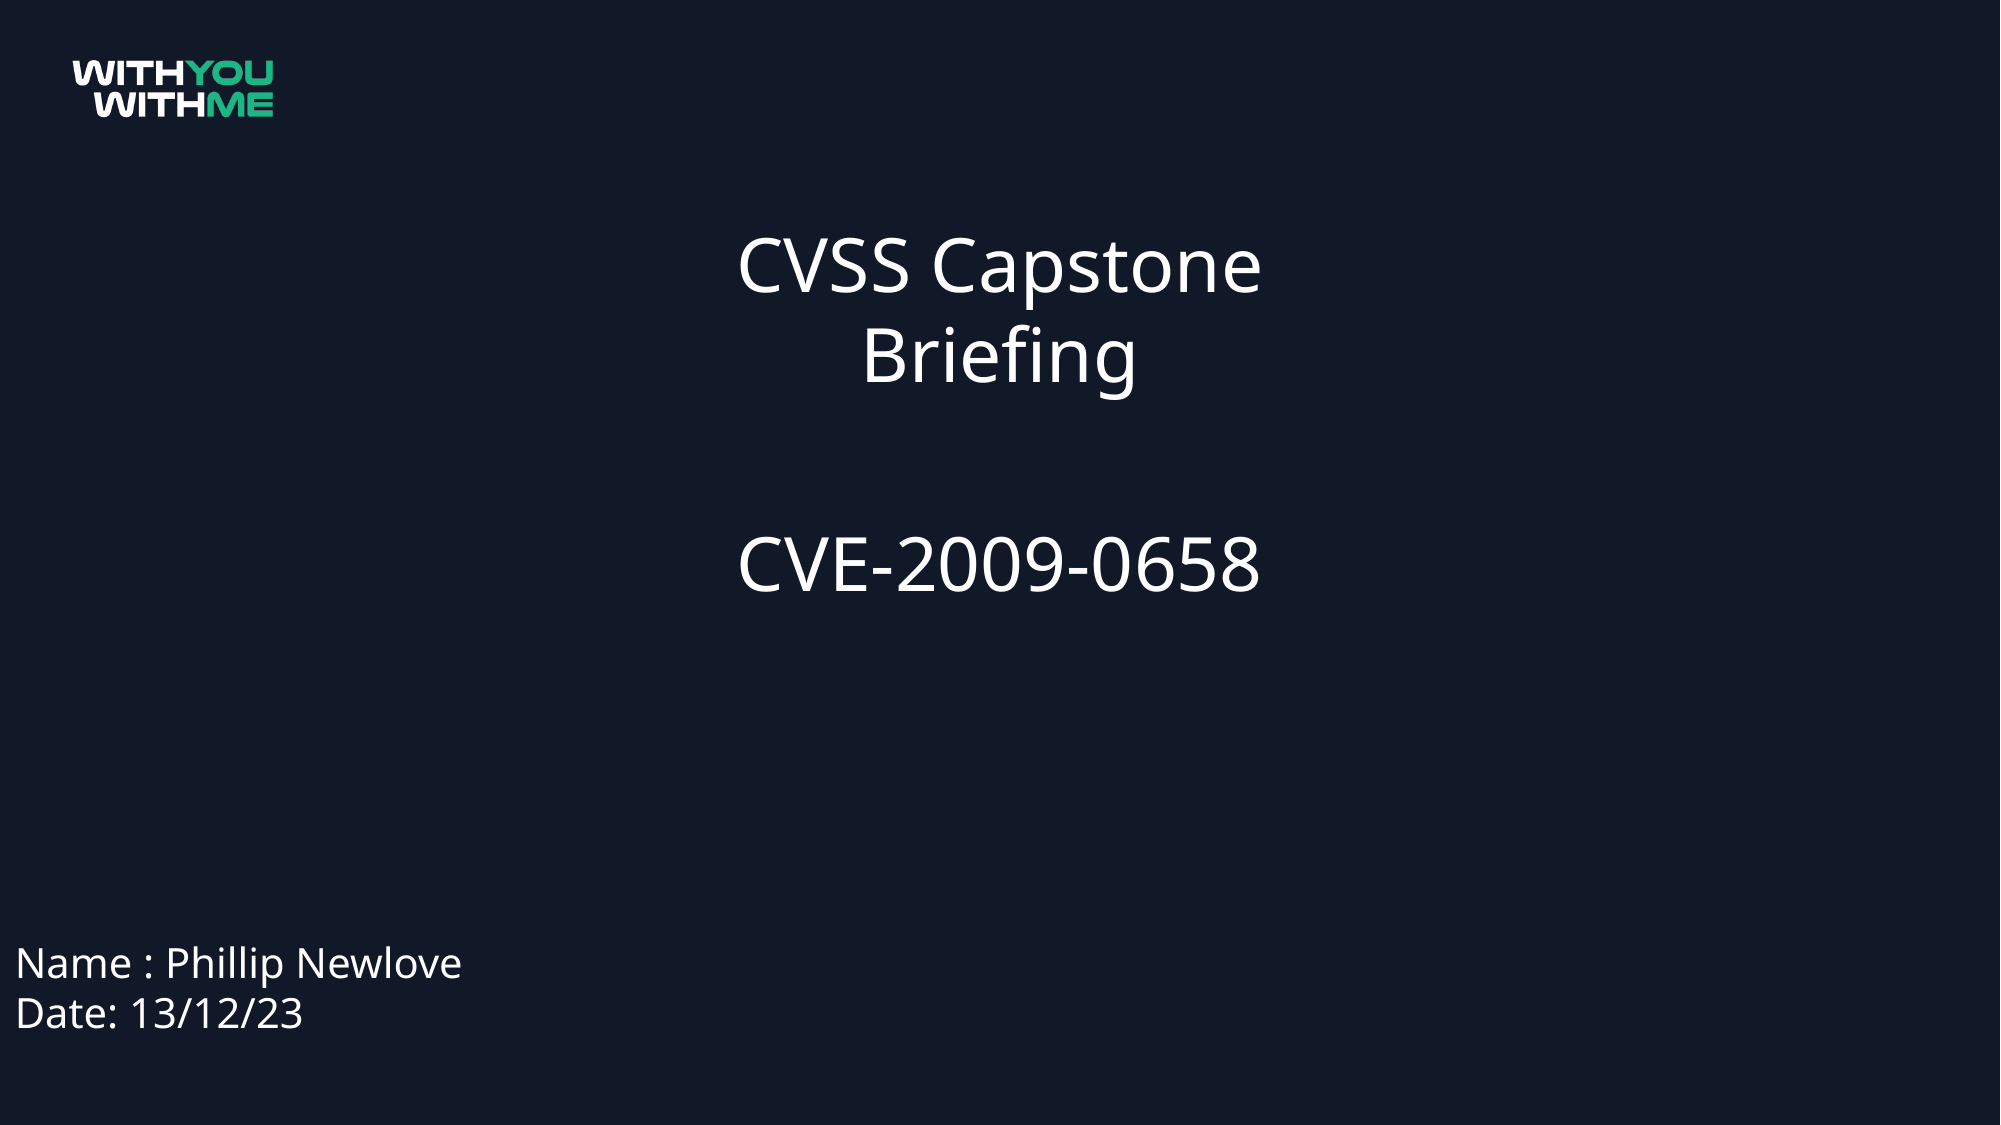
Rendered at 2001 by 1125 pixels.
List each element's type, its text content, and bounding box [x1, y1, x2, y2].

text_box CVSS Capstone Briefing [637, 209, 1363, 405]
picture [69, 57, 276, 120]
text_box Name : Phillip Newlove Date: 13/12/23 [0, 929, 726, 1045]
text_box CVE-2009-0658 [637, 509, 1363, 615]
